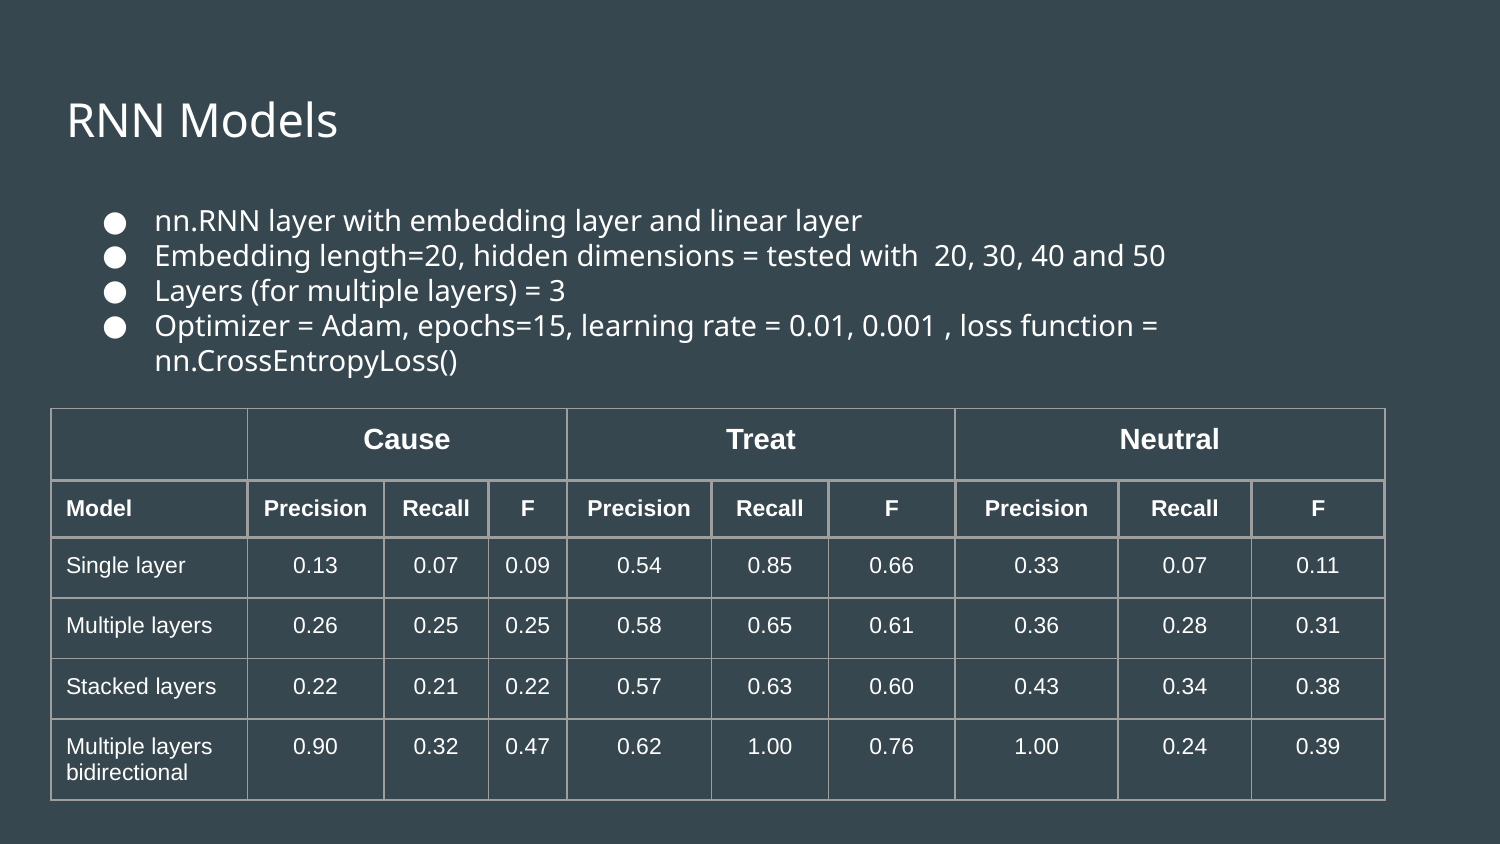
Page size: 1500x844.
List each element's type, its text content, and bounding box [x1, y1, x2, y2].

table_cell Single layer [52, 539, 247, 597]
table_cell Precision [957, 482, 1117, 536]
table_cell Model [52, 482, 246, 536]
table_cell 0.39 [1252, 720, 1384, 799]
table_cell 0.25 [385, 599, 488, 658]
table_cell 0.36 [956, 599, 1117, 658]
table_cell 0.09 [489, 539, 566, 597]
table_cell 0.22 [248, 659, 383, 718]
table_cell 0.58 [568, 599, 711, 658]
table_cell 0.28 [1119, 599, 1251, 658]
table_cell 0.07 [385, 539, 488, 597]
table_cell F [490, 482, 566, 536]
table_header Treat [568, 409, 954, 479]
table_cell 0.34 [1119, 659, 1251, 718]
table_cell 0.62 [568, 720, 711, 799]
table_cell 0.13 [248, 539, 383, 597]
table_cell 0.90 [248, 720, 383, 799]
table_cell 0.57 [568, 659, 711, 718]
table_cell F [1253, 482, 1383, 536]
table_cell 0.63 [712, 659, 828, 718]
table_cell 0.26 [248, 599, 383, 658]
table_cell 0.24 [1119, 720, 1251, 799]
table_cell Recall [713, 482, 827, 536]
table_cell 0.60 [829, 659, 954, 718]
table_cell 0.07 [1119, 539, 1251, 597]
table_cell 0.65 [712, 599, 828, 658]
table_cell 0.38 [1252, 659, 1384, 718]
table_cell Multiple layers [52, 599, 247, 658]
table_cell 0.31 [1252, 599, 1384, 658]
table_cell 1.00 [712, 720, 828, 799]
table_header [52, 409, 247, 479]
table_cell Stacked layers [52, 659, 247, 718]
table_cell 1.00 [956, 720, 1117, 799]
table_cell 0.54 [568, 539, 711, 597]
table_cell 0.66 [829, 539, 954, 597]
table_cell Recall [385, 482, 487, 536]
table_cell Recall [1120, 482, 1250, 536]
title RNN Models [51, 72, 1449, 167]
table_cell 0.43 [956, 659, 1117, 718]
table_cell 0.11 [1252, 539, 1384, 597]
table_cell 0.33 [956, 539, 1117, 597]
table_cell 0.21 [385, 659, 488, 718]
table_cell Precision [568, 482, 710, 536]
table_cell 0.61 [829, 599, 954, 658]
table_cell Multiple layers bidirectional [52, 720, 247, 799]
table_header Neutral [956, 409, 1384, 479]
table_cell 0.47 [489, 720, 566, 799]
table_header Cause [248, 409, 566, 479]
table_cell Precision [249, 482, 383, 536]
table_cell 0.25 [489, 599, 566, 658]
table_cell 0.76 [829, 720, 954, 799]
table_cell 0.22 [489, 659, 566, 718]
text_box nn.RNN layer with embedding layer and linear layer Embedding length=20, hidden dimensions = tested with 20, 30, 40 and 50 Layers (for multiple layers) = 3 Optimizer = Adam, epochs=15, learning rate = 0.01, 0.001 , loss function = nn.CrossEntropyLoss() [64, 187, 1386, 392]
table_cell 0.32 [385, 720, 488, 799]
table_cell 0.85 [712, 539, 828, 597]
table_cell F [830, 482, 954, 536]
